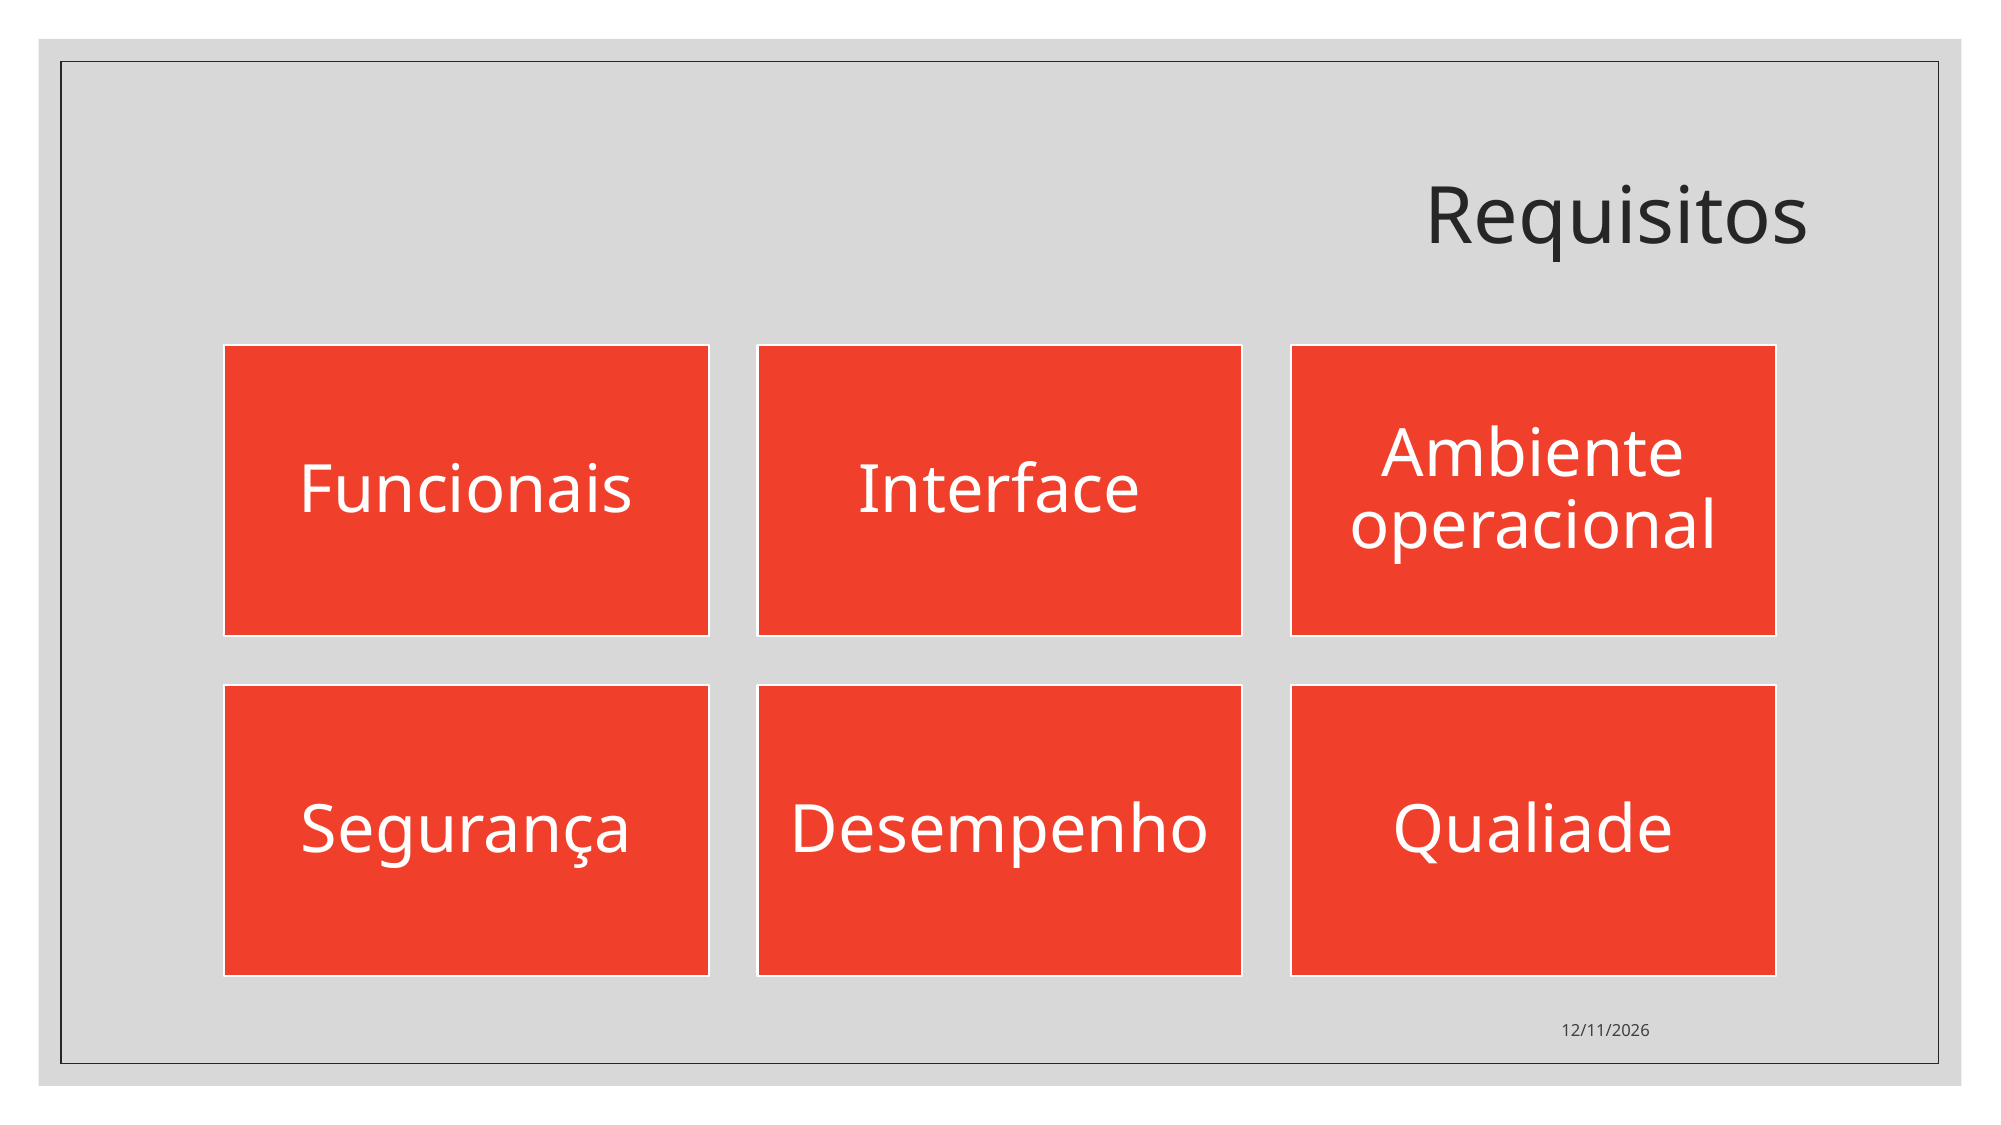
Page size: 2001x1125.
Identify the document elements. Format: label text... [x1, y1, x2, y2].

title Requisitos [174, 105, 1825, 331]
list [174, 344, 1825, 977]
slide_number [1190, 990, 1665, 1050]
